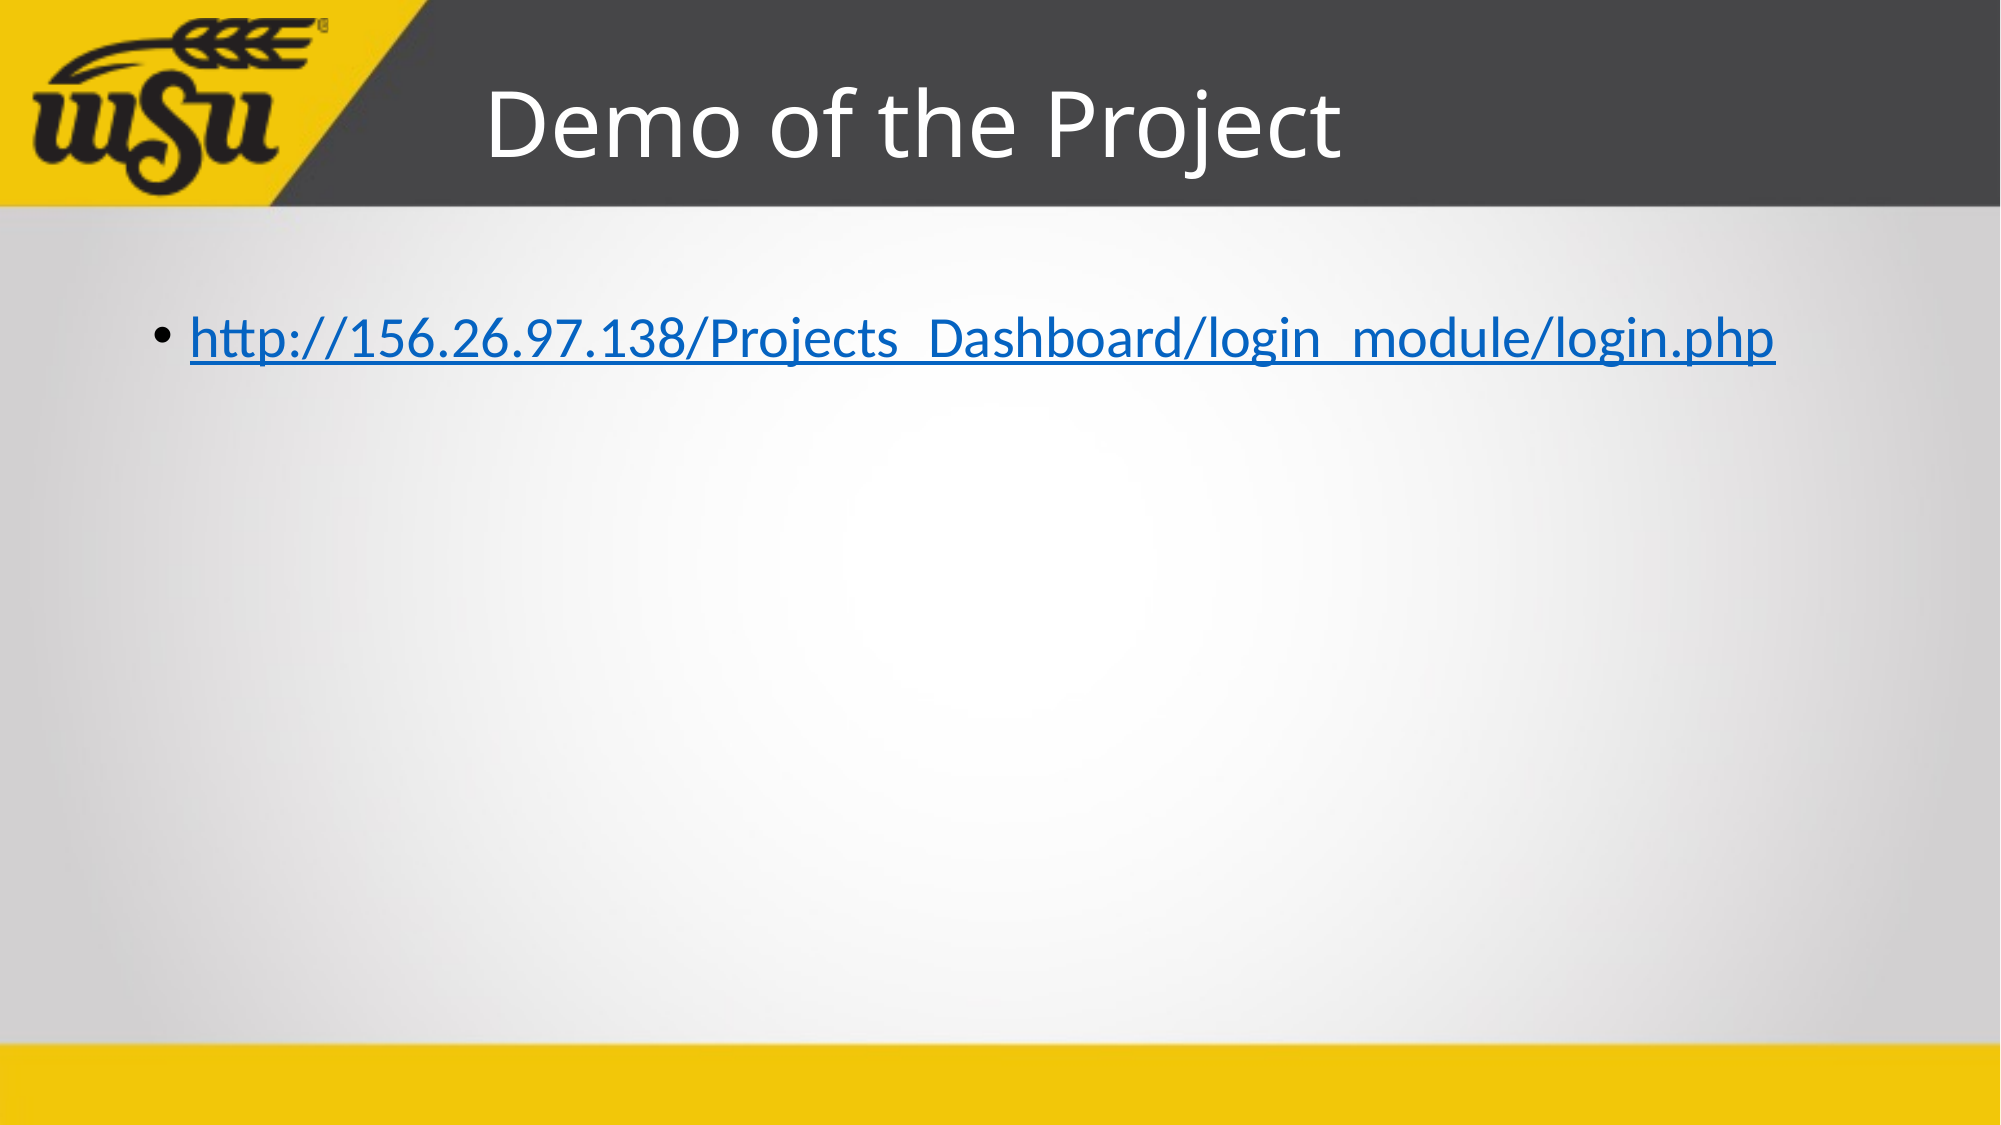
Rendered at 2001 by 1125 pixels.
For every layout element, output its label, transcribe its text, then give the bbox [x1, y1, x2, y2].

list http://156.26.97.138/Projects_Dashboard/login_module/login.php [137, 299, 1863, 1014]
title Demo of the Project [468, 49, 1864, 207]
